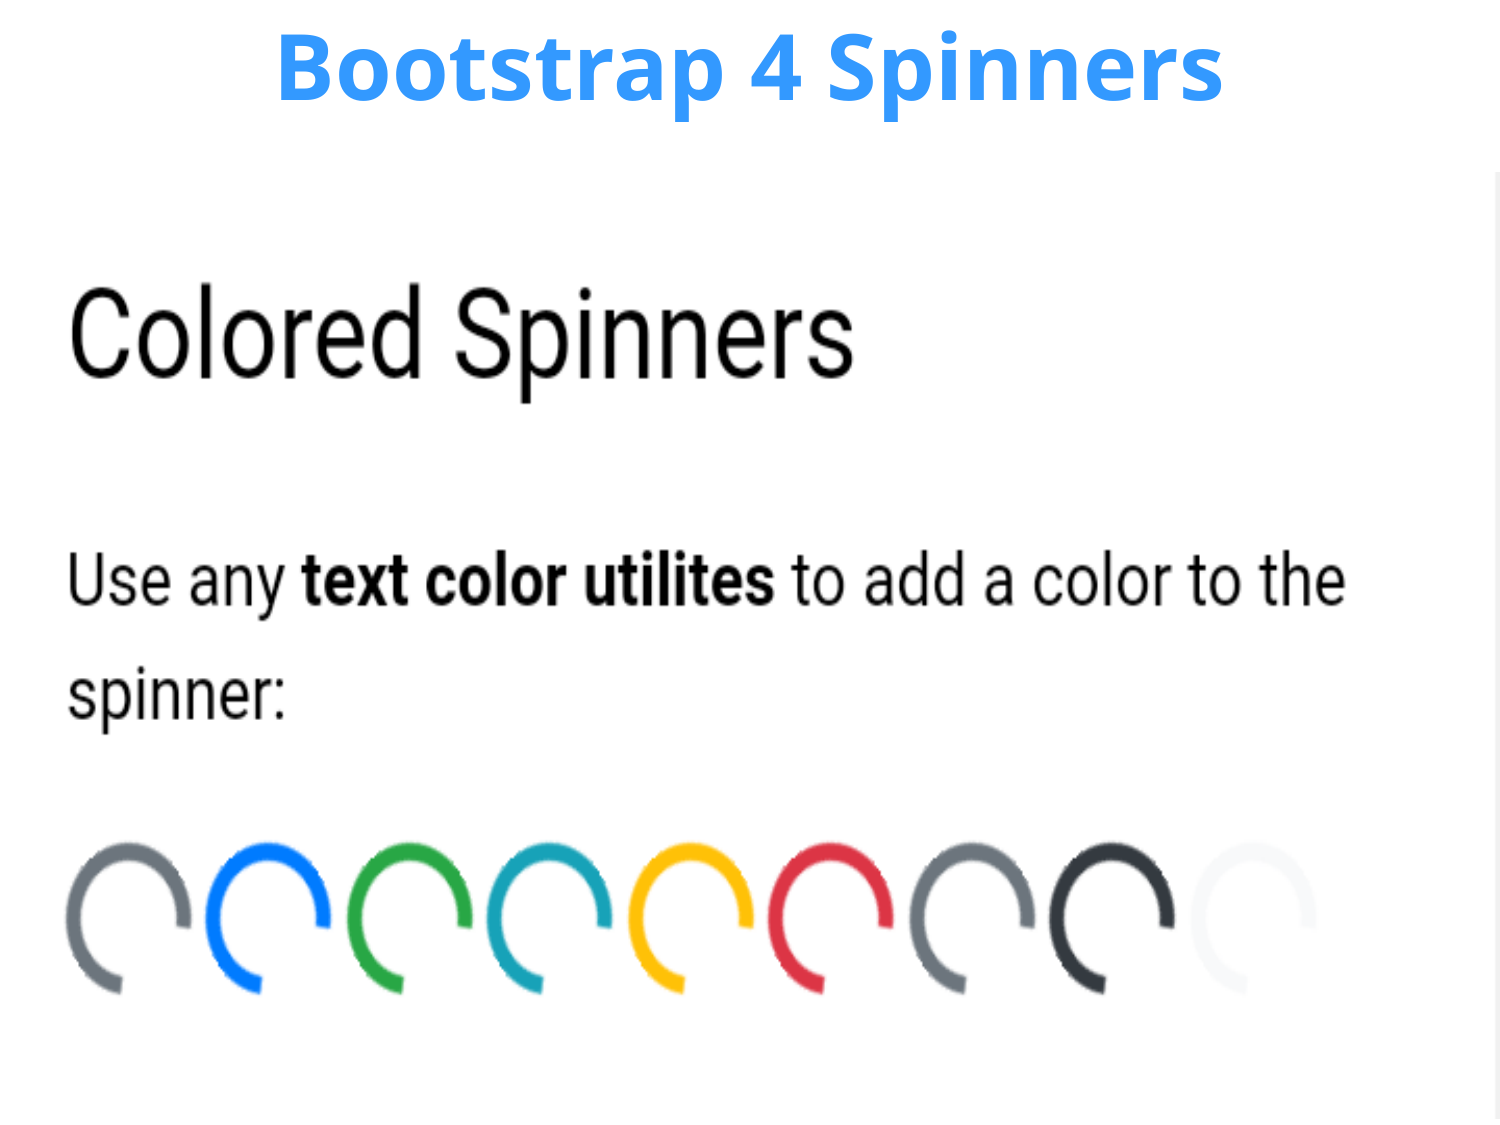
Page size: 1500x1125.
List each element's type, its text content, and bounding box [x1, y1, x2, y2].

title Bootstrap 4 Spinners [103, 0, 1397, 172]
picture [0, 172, 1500, 1119]
